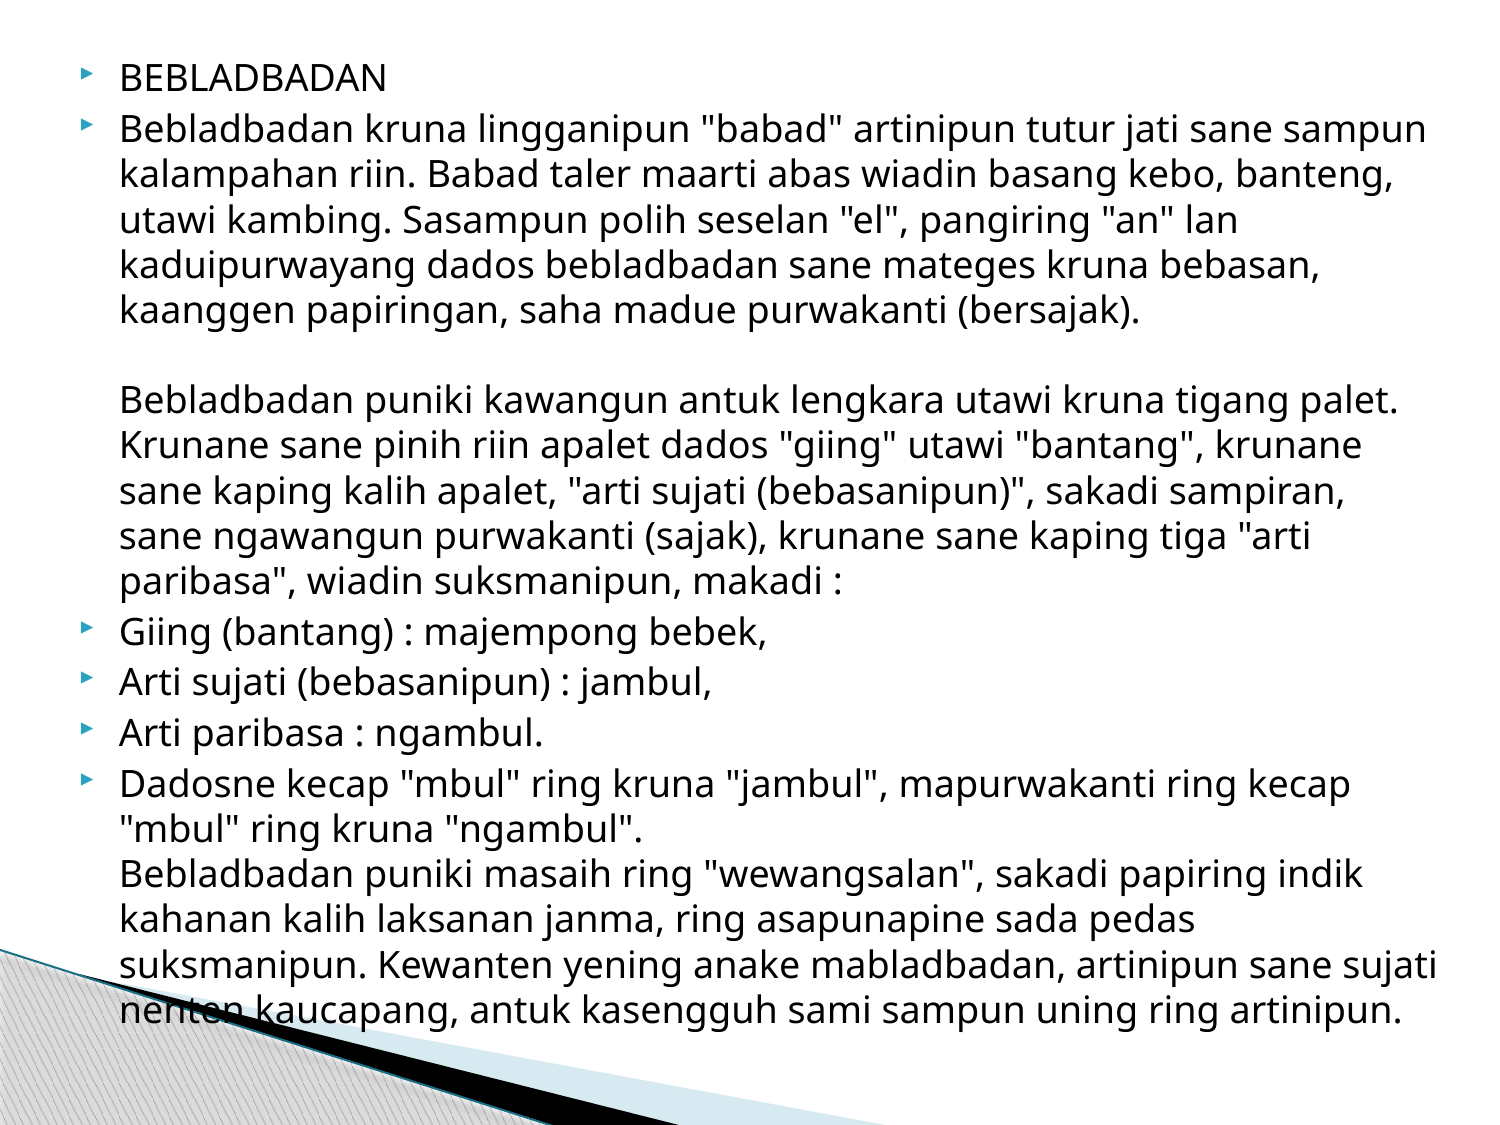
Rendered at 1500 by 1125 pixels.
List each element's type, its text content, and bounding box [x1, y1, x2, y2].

list BEBLADBADAN Bebladbadan kruna lingganipun "babad" artinipun tutur jati sane sampun kalampahan riin. Babad taler maarti abas wiadin basang kebo, banteng, utawi kambing. Sasampun polih seselan "el", pangiring "an" lan kaduipurwayang dados bebladbadan sane mateges kruna bebasan, kaanggen papiringan, saha madue purwakanti (bersajak). Bebladbadan puniki kawangun antuk lengkara utawi kruna tigang palet. Krunane sane pinih riin apalet dados "giing" utawi "bantang", krunane sane kaping kalih apalet, "arti sujati (bebasanipun)", sakadi sampiran, sane ngawangun purwakanti (sajak), krunane sane kaping tiga "arti paribasa", wiadin suksmanipun, makadi : Giing (bantang) : majempong bebek, Arti sujati (bebasanipun) : jambul, Arti paribasa : ngambul. Dadosne kecap "mbul" ring kruna "jambul", mapurwakanti ring kecap "mbul" ring kruna "ngambul". Bebladbadan puniki masaih ring "wewangsalan", sakadi papiring indik kahanan kalih laksanan janma, ring asapunapine sada pedas suksmanipun. Kewanten yening anake mabladbadan, artinipun sane sujati nenten kaucapang, antuk kasengguh sami sampun uning ring artinipun. [46, 46, 1454, 1125]
